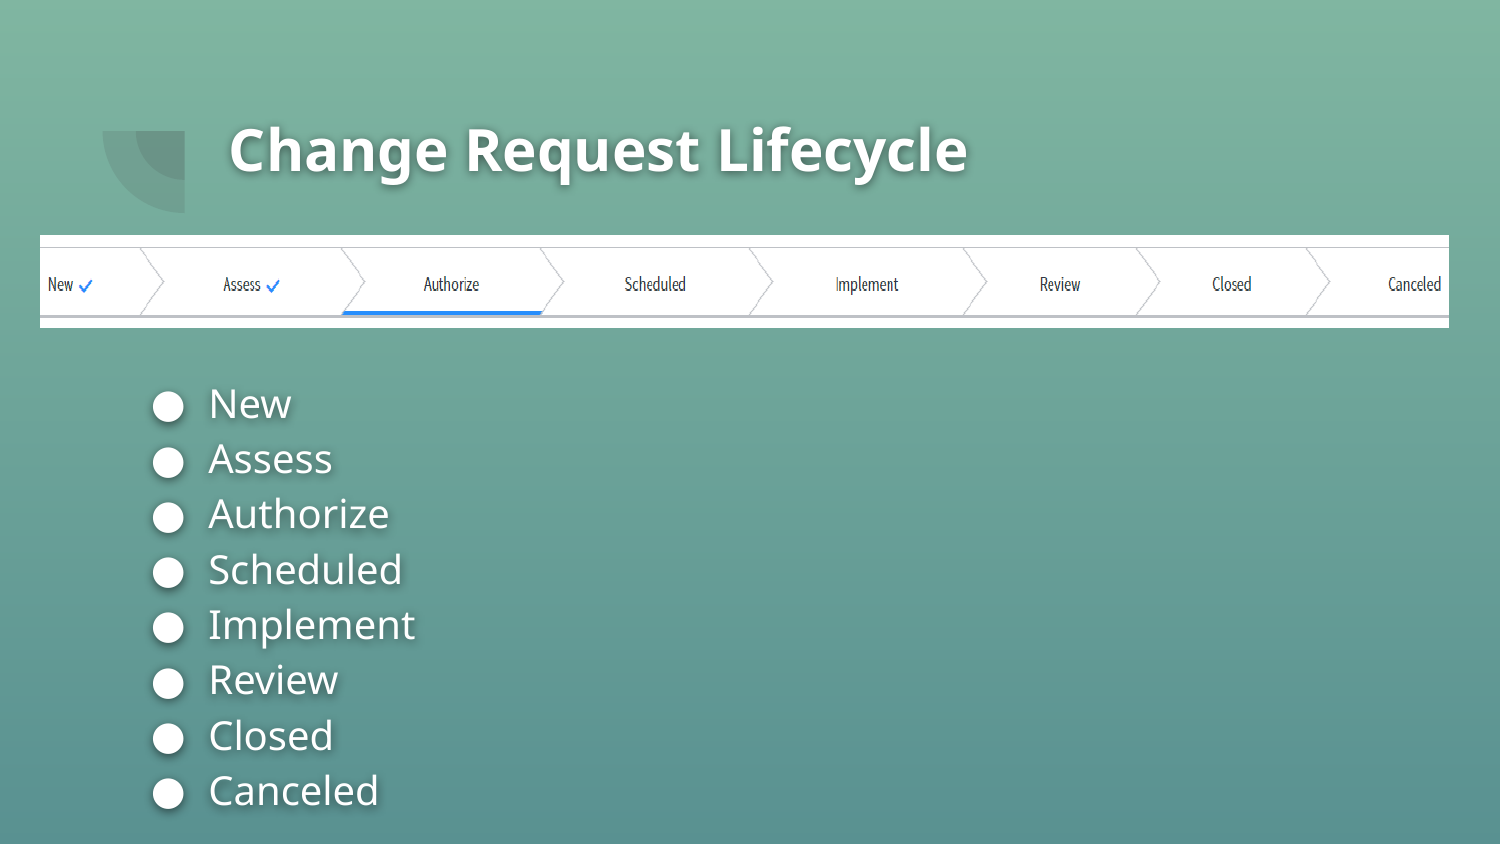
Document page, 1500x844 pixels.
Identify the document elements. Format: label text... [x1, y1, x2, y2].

picture [39, 235, 1450, 328]
list New Assess Authorize Scheduled Implement Review Closed Canceled [118, 356, 1411, 787]
title Change Request Lifecycle [213, 98, 1368, 208]
